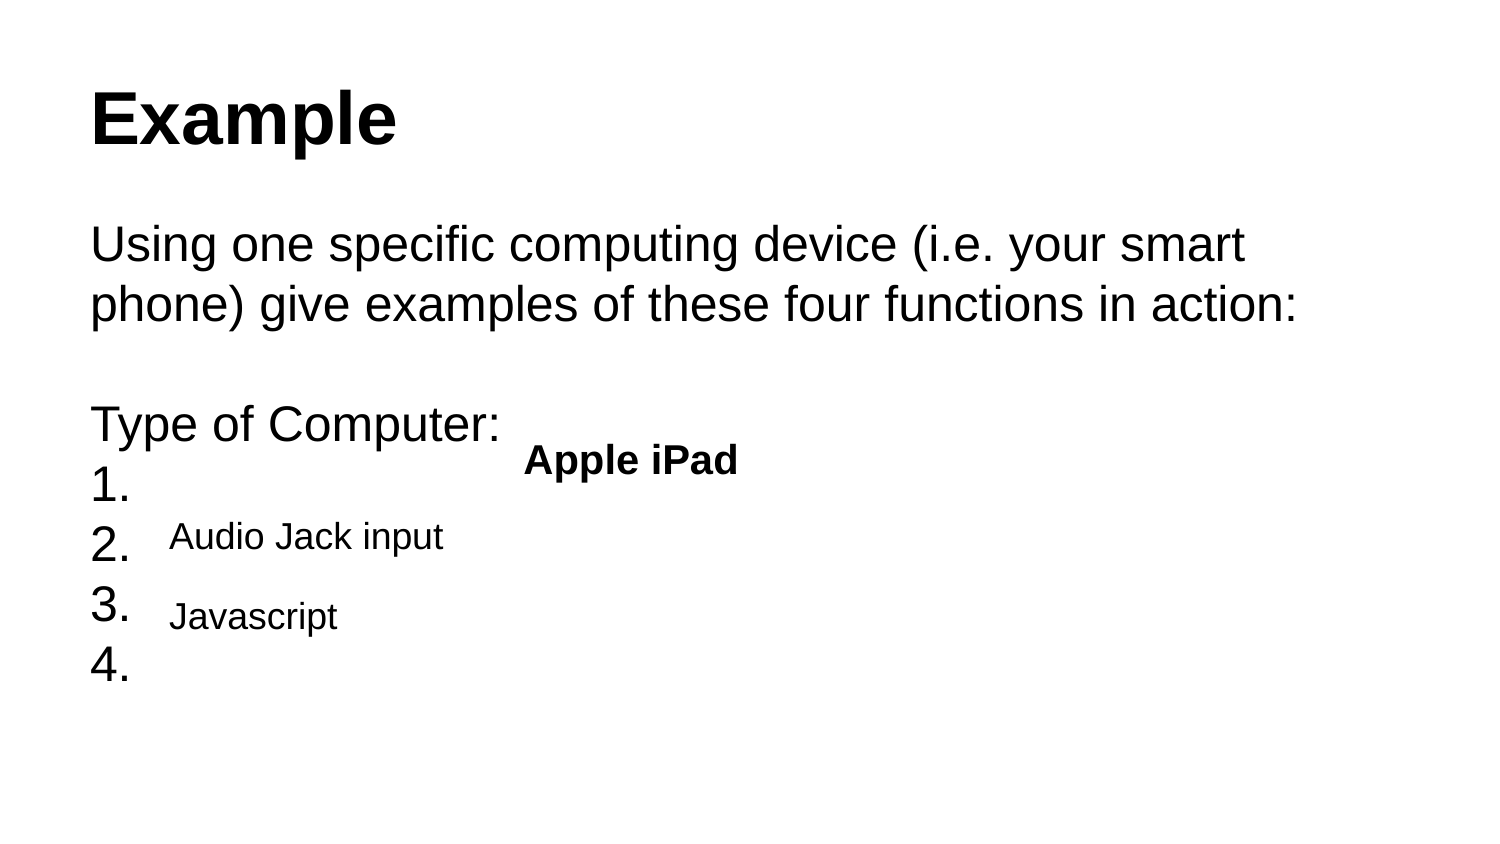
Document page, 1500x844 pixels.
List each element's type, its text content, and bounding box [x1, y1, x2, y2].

text_box Audio Jack input [154, 498, 498, 577]
text_box Javascript [154, 576, 374, 657]
title Example [75, 33, 1425, 175]
text_box [115, 349, 1385, 498]
list Using one specific computing device (i.e. your smart phone) give examples of these four functions in action: Type of Computer: 1. 2. 3. 4. [75, 196, 1425, 808]
